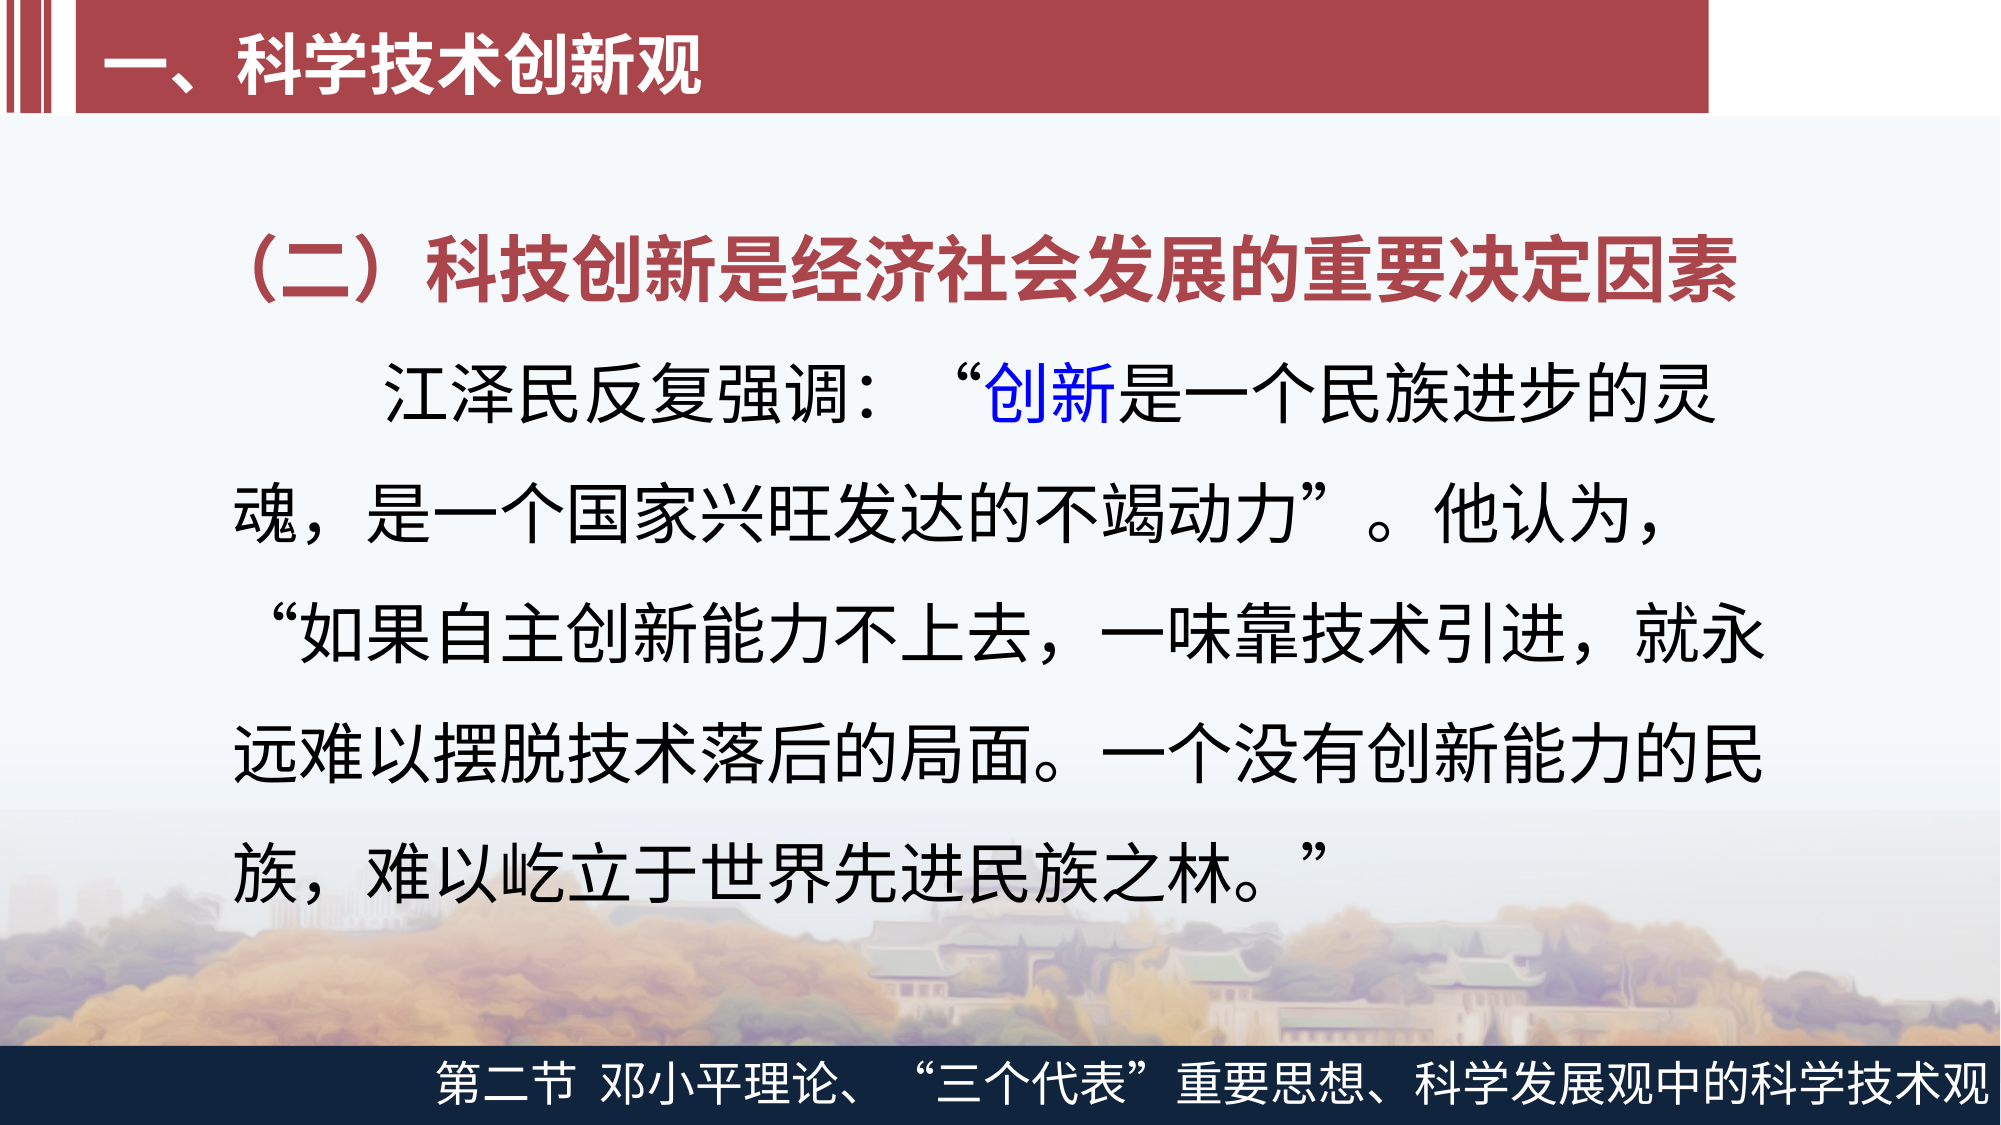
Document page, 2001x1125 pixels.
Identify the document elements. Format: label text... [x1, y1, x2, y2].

list 一、科学技术创新观 [87, 0, 1709, 110]
text_box （二）科技创新是经济社会发展的重要决定因素 江泽民反复强调：“创新是一个民族进步的灵魂，是一个国家兴旺发达的不竭动力”。他认为，“如果自主创新能力不上去，一味靠技术引进，就永远难以摆脱技术落后的局面。一个没有创新能力的民族，难以屹立于世界先进民族之林。” [161, 172, 1827, 953]
list 第二节 邓小平理论、“三个代表”重要思想、科学发展观中的科学技术观 [385, 1035, 2000, 1125]
